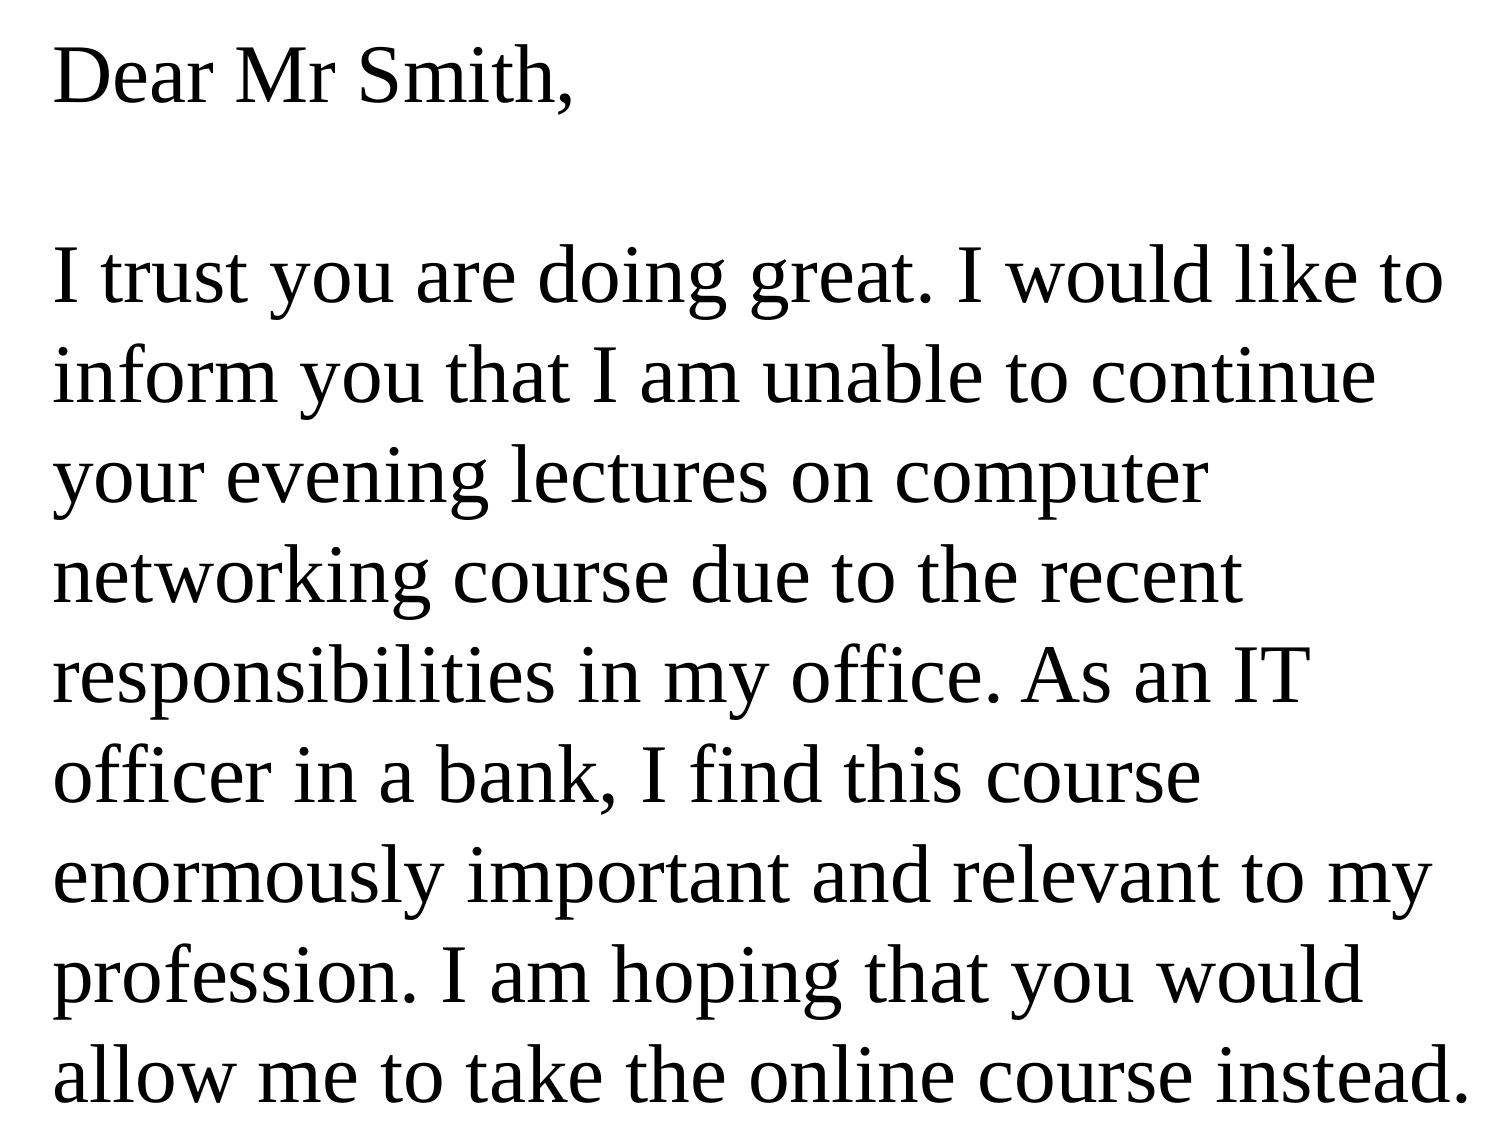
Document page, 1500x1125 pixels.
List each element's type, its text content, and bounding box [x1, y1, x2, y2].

text_box Dear Mr Smith, I trust you are doing great. I would like to inform you that I am unable to continue your evening lectures on computer networking course due to the recent responsibilities in my office. As an IT officer in a bank, I find this course enormously important and relevant to my profession. I am hoping that you would allow me to take the online course instead. [37, 11, 1500, 1125]
